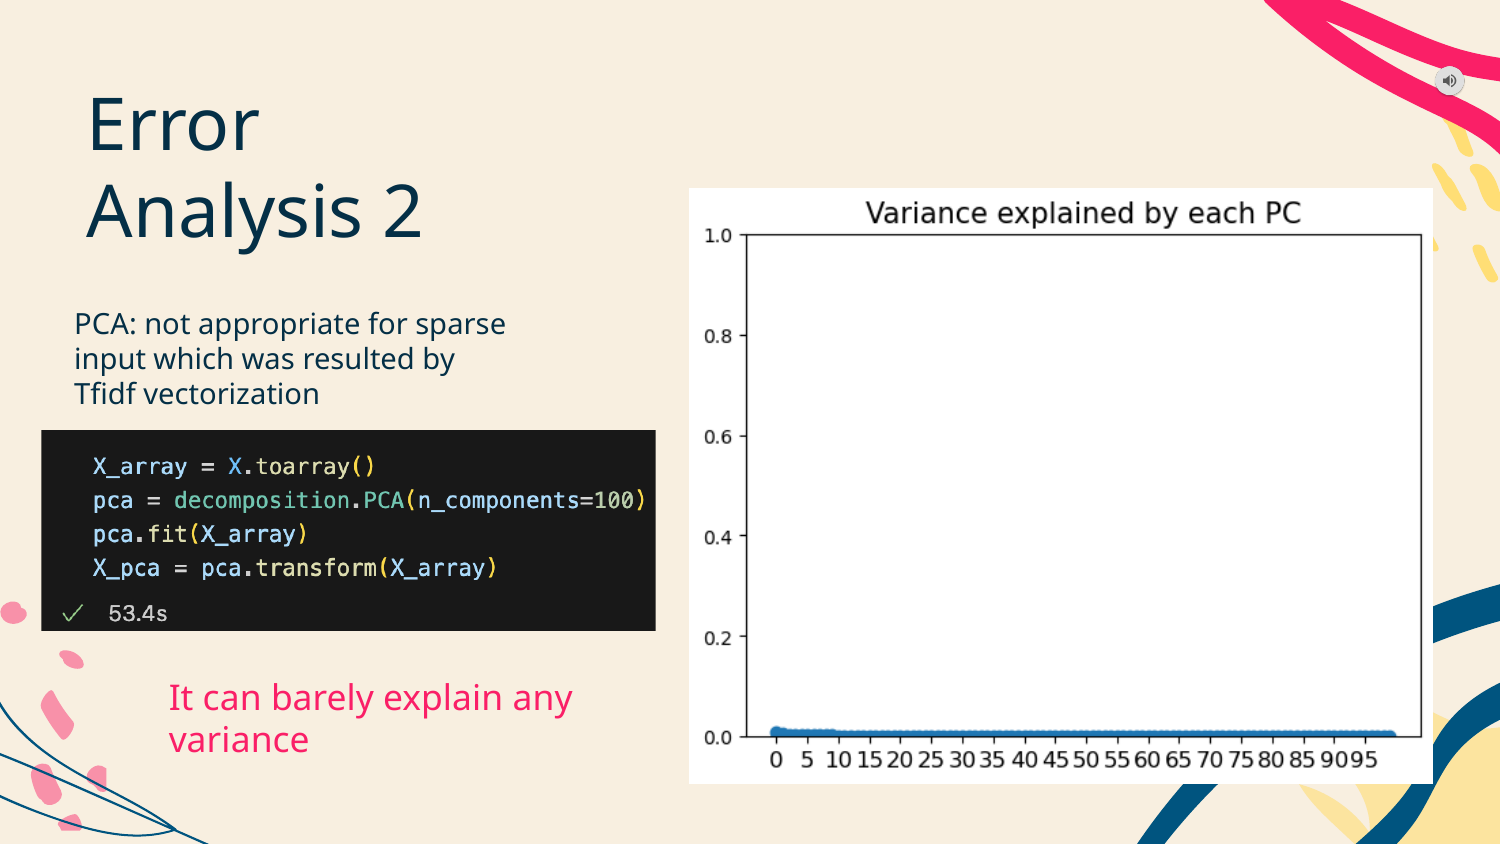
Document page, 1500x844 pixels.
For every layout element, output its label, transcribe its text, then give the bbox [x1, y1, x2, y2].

picture [41, 430, 656, 631]
subtitle PCA: not appropriate for sparse input which was resulted by Tfidf vectorization [59, 290, 538, 429]
picture [1432, 63, 1467, 98]
picture [689, 188, 1433, 785]
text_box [1135, 545, 1500, 844]
title It can barely explain any variance [153, 647, 666, 775]
title Error Analysis 2 [71, 75, 551, 268]
